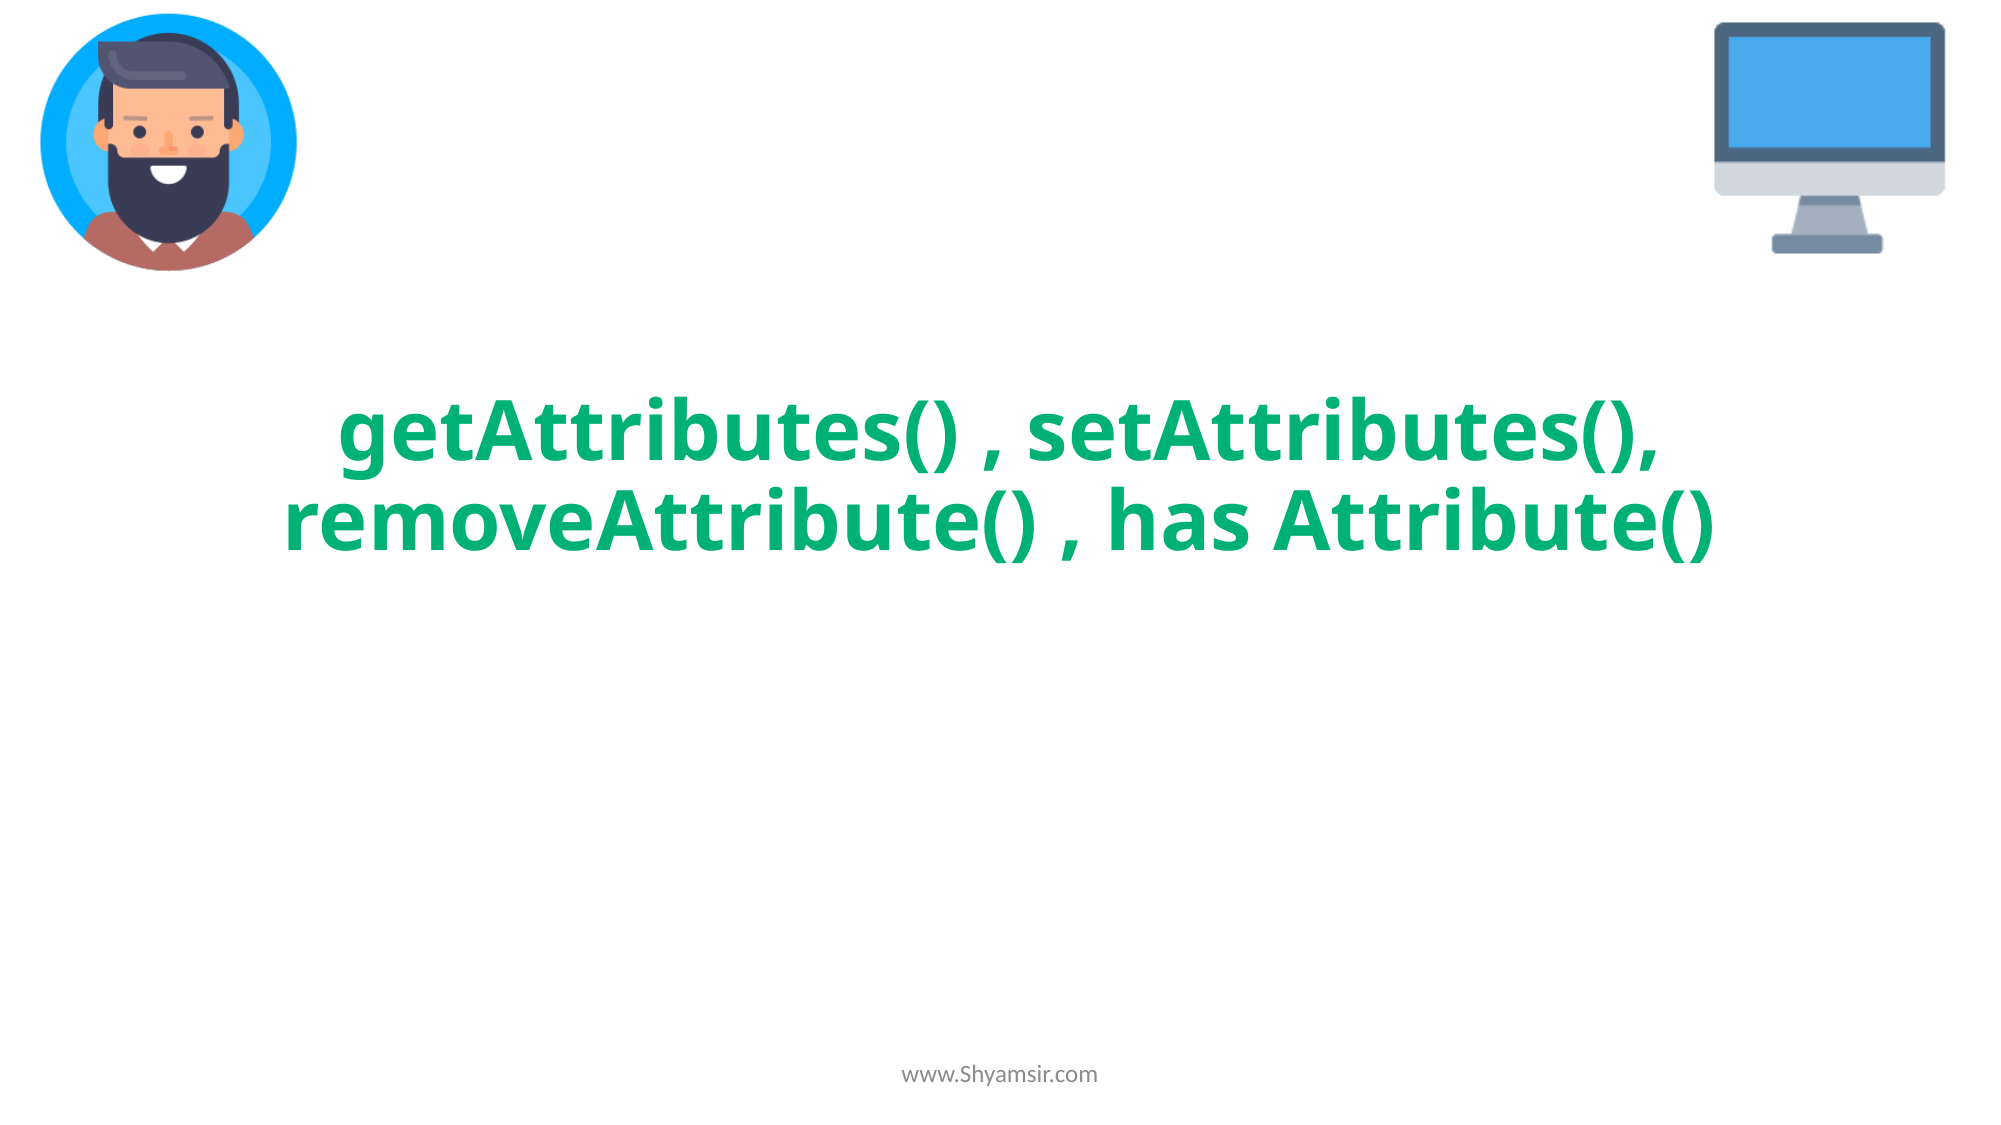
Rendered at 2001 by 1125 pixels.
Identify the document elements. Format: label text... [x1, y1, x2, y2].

picture [33, 3, 301, 276]
title getAttributes() , setAttributes(), removeAttribute() , has Attribute() [249, 184, 1750, 576]
footer www.Shyamsir.com [662, 1042, 1338, 1103]
picture [1695, 3, 1967, 263]
